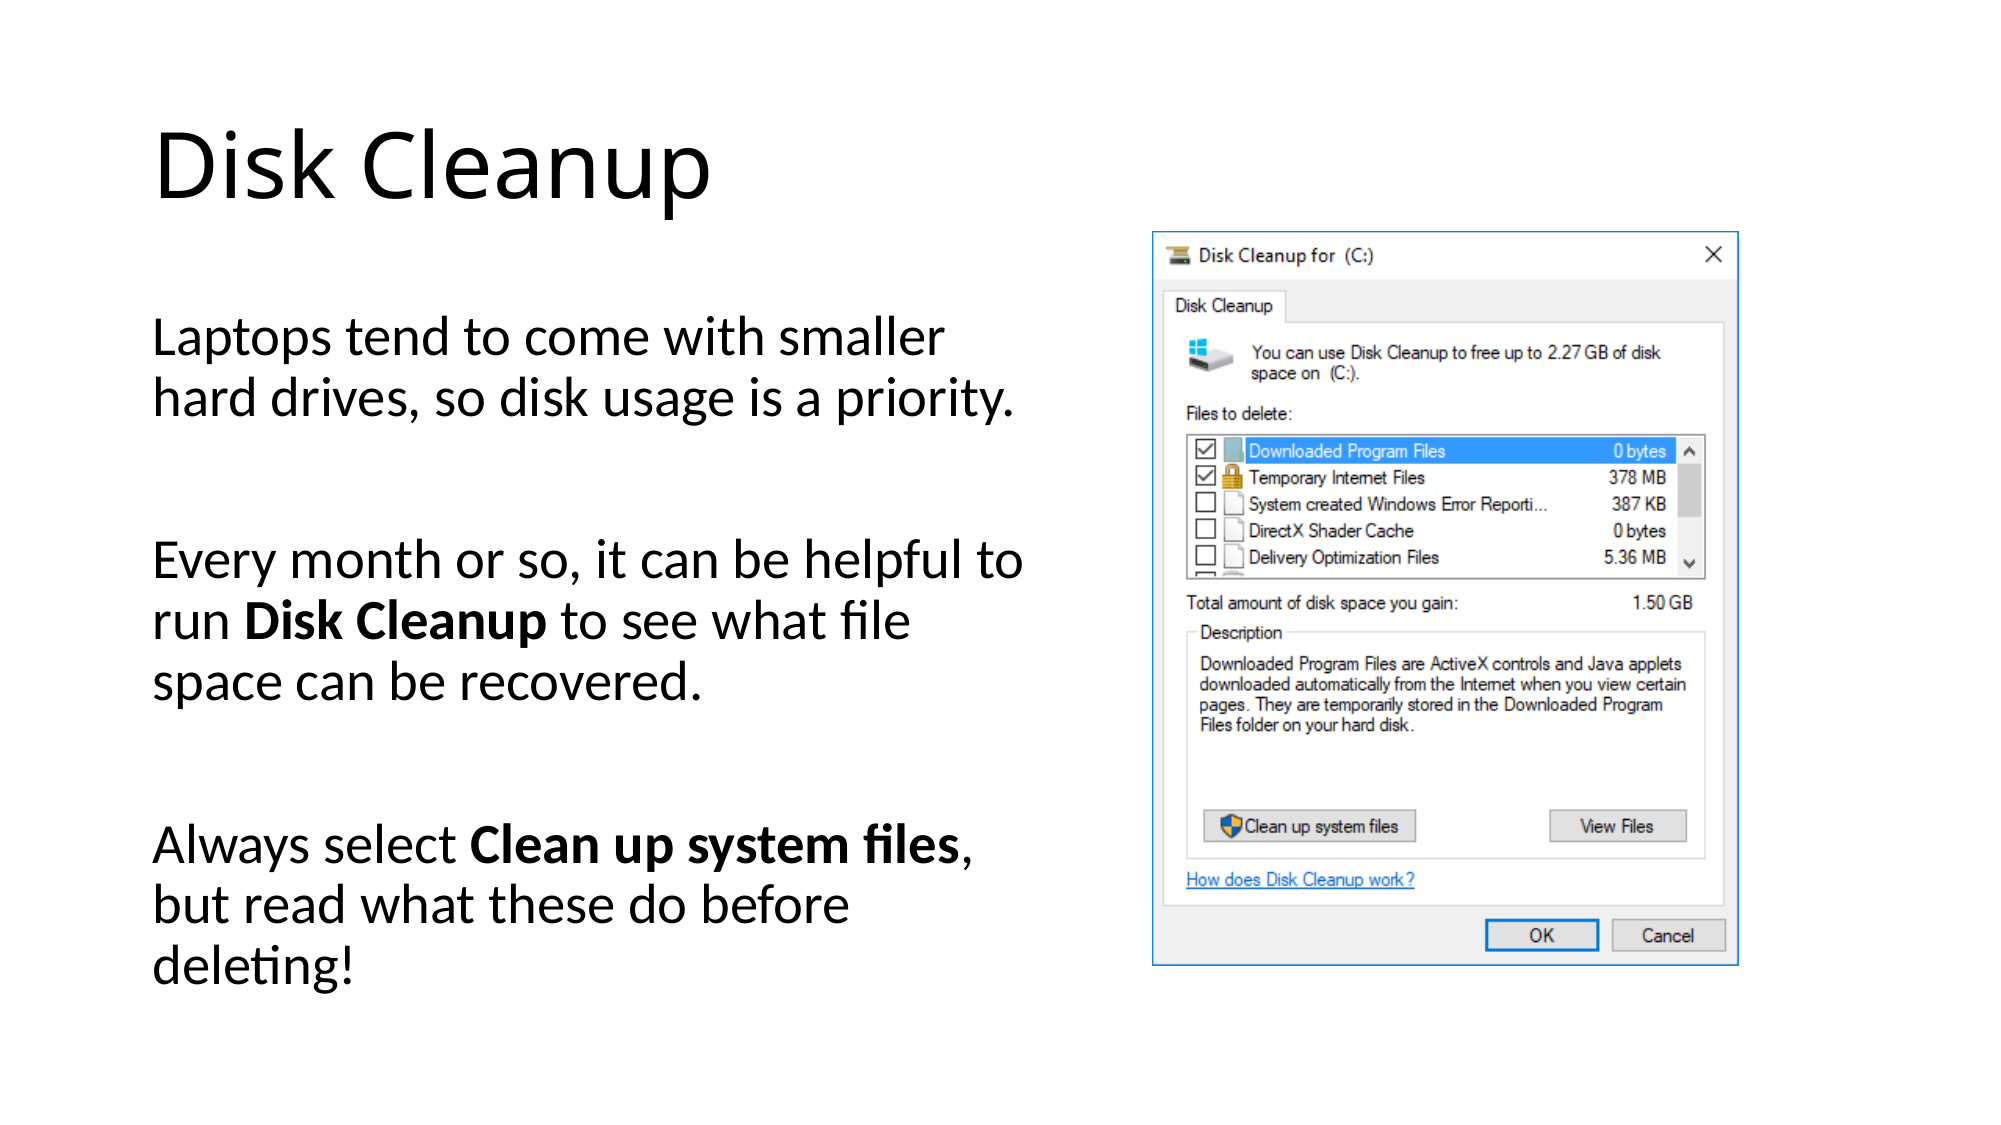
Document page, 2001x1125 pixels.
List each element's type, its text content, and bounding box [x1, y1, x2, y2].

title Disk Cleanup [137, 59, 1863, 278]
list Laptops tend to come with smaller hard drives, so disk usage is a priority. Every month or so, it can be helpful to run Disk Cleanup to see what file space can be recovered. Always select Clean up system files, but read what these do before deleting! [137, 299, 1050, 1014]
picture [1152, 231, 1739, 966]
